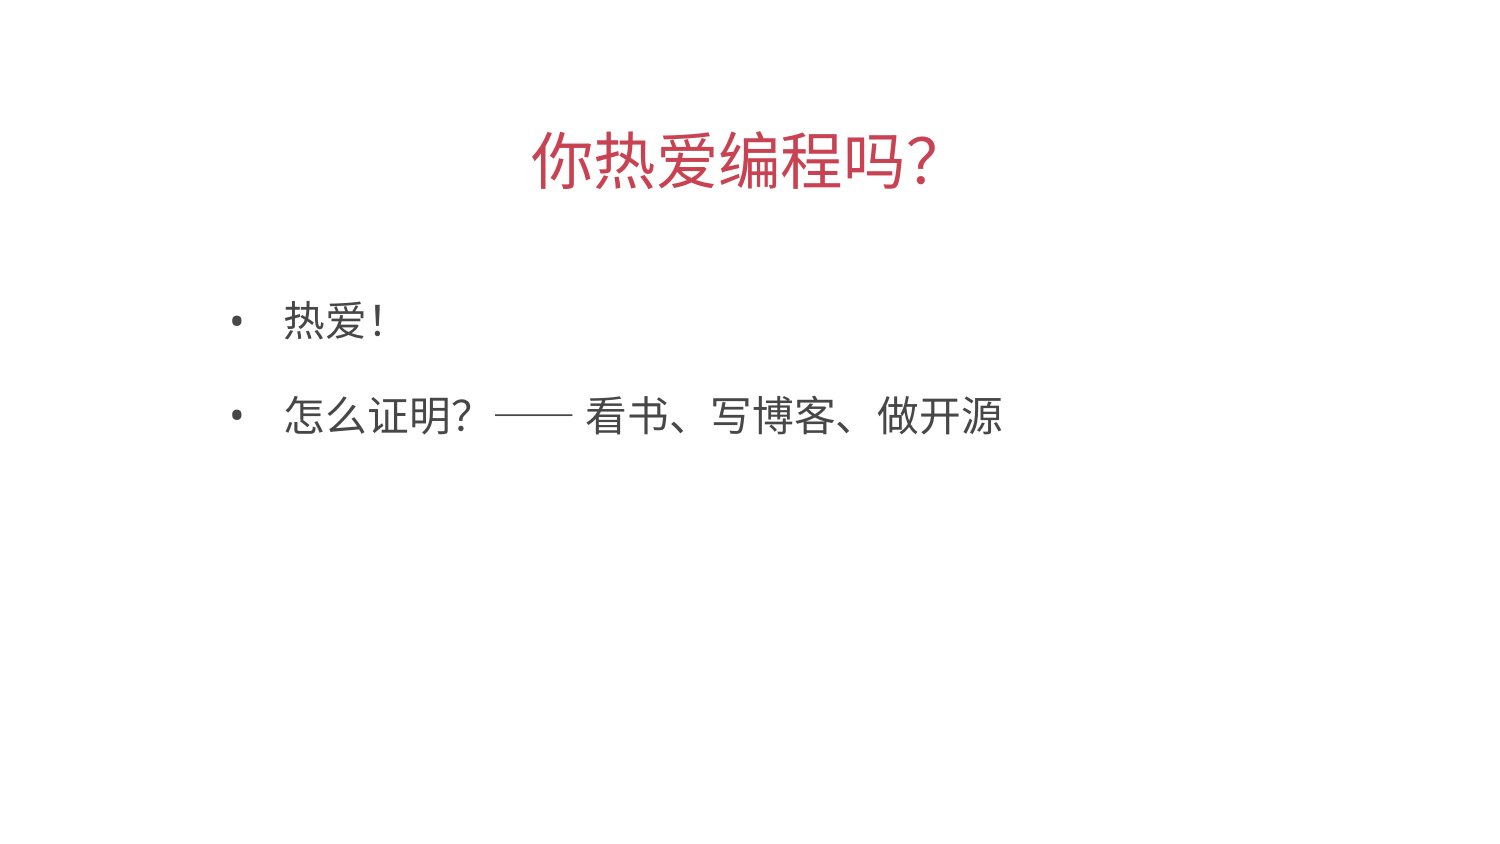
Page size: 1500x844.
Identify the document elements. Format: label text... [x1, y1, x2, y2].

text_box 热爱！ [229, 294, 1063, 345]
text_box 怎么证明？—— 看书、写博客、做开源 [229, 389, 1185, 440]
text_box 你热爱编程吗？ [531, 121, 969, 197]
